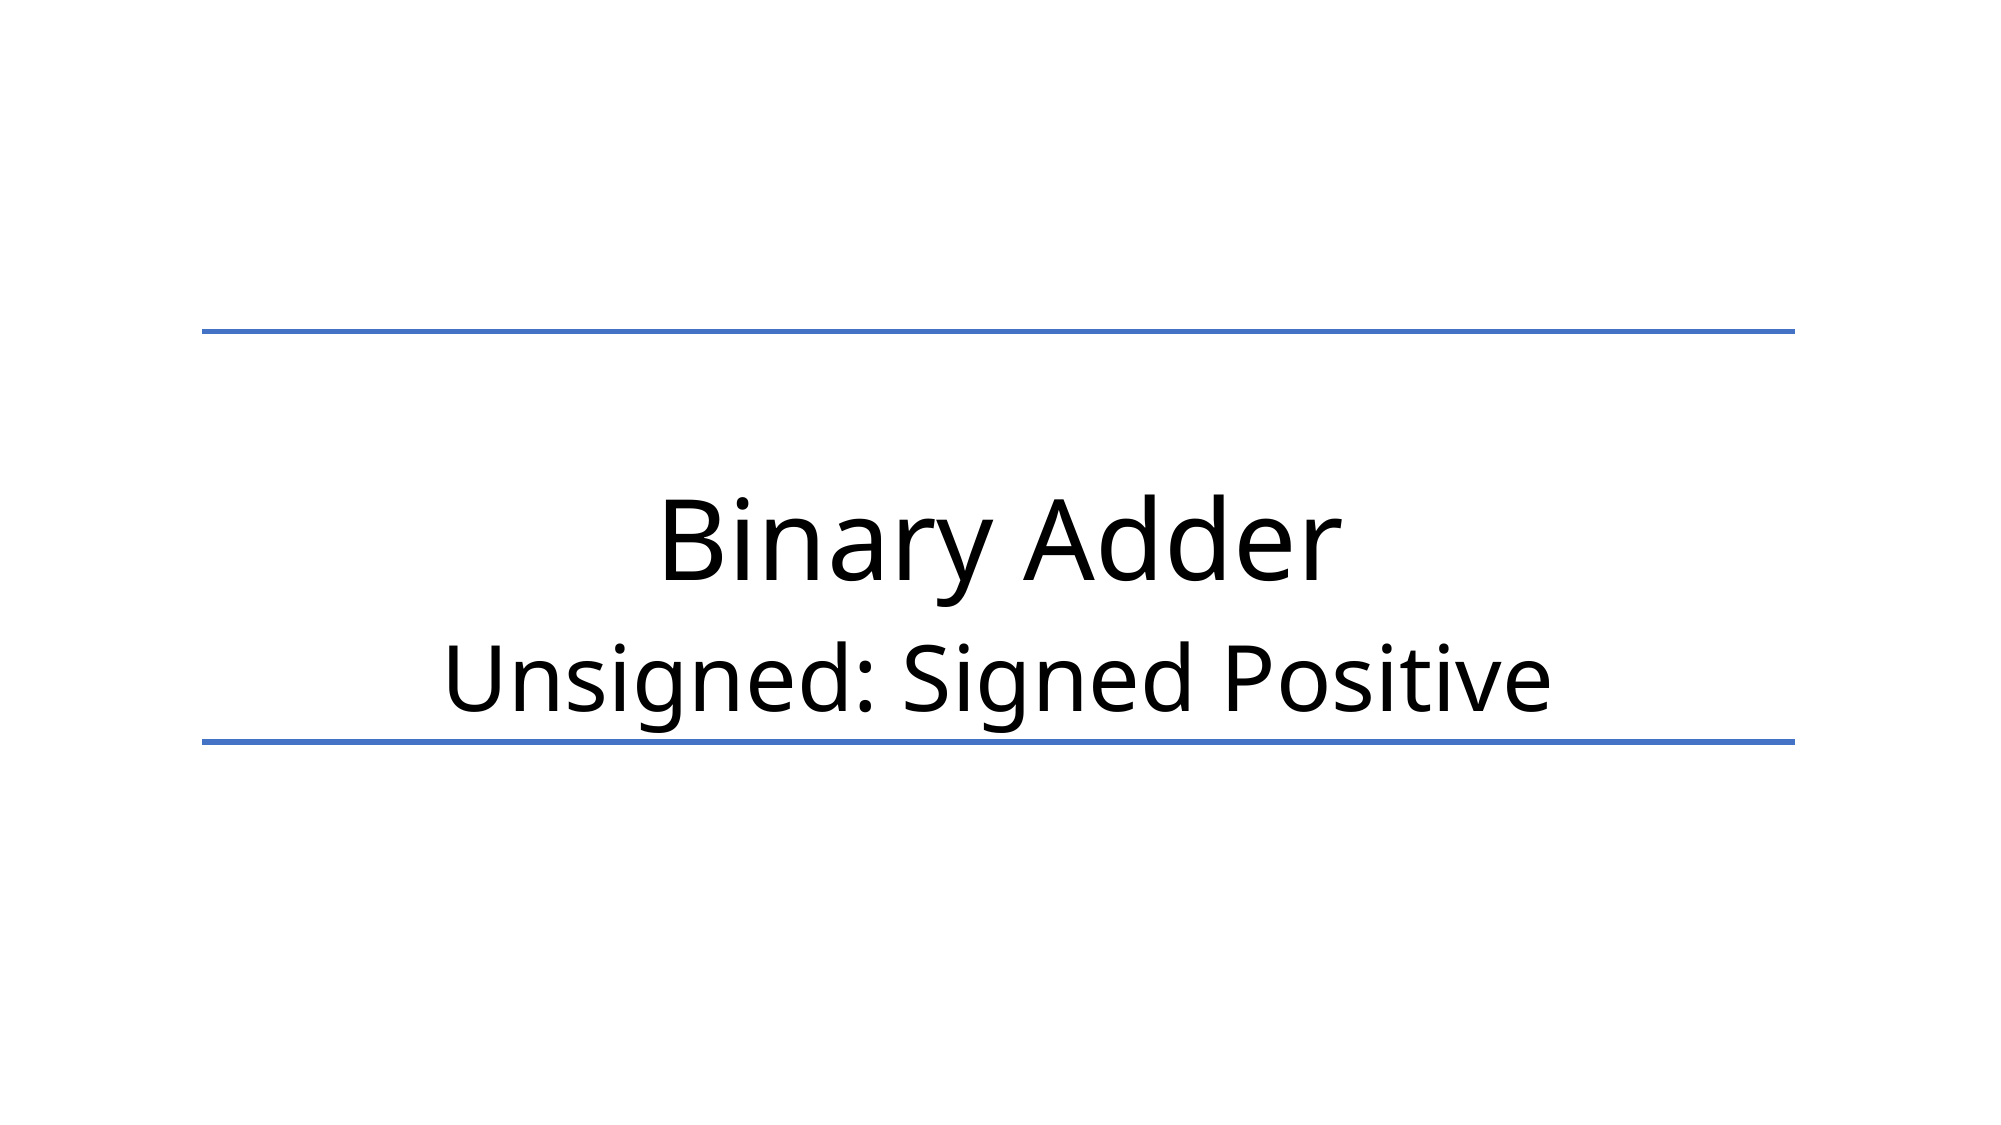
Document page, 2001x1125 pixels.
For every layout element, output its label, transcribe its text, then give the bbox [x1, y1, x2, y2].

text_box Binary Adder [0, 460, 2000, 611]
text_box Unsigned: Signed Positive [202, 612, 1795, 737]
